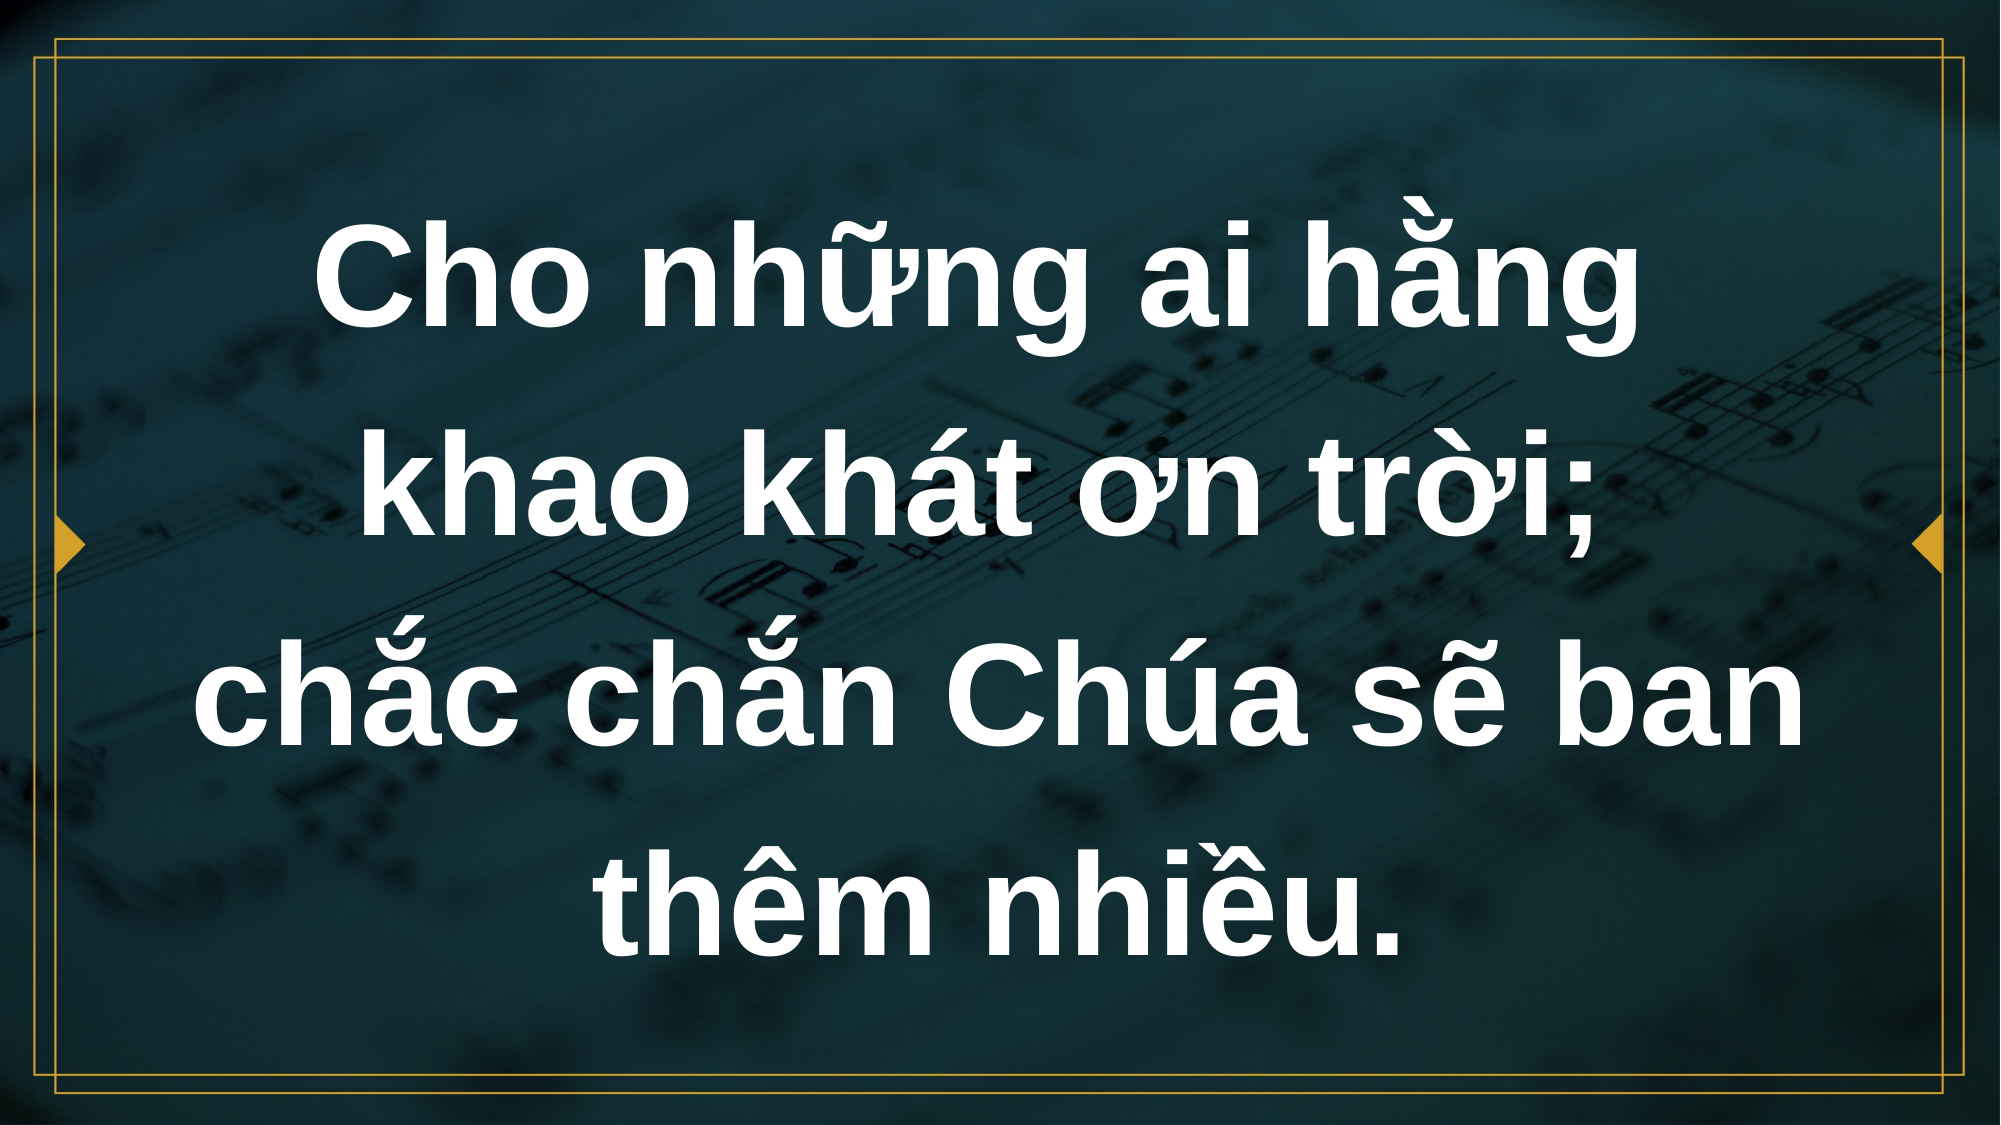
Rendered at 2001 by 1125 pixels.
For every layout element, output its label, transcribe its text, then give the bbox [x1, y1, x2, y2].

picture [0, 0, 2000, 1125]
title Cho những ai hằng khao khát ơn trời; chắc chắn Chúa sẽ ban thêm nhiều. [55, 53, 1945, 1077]
